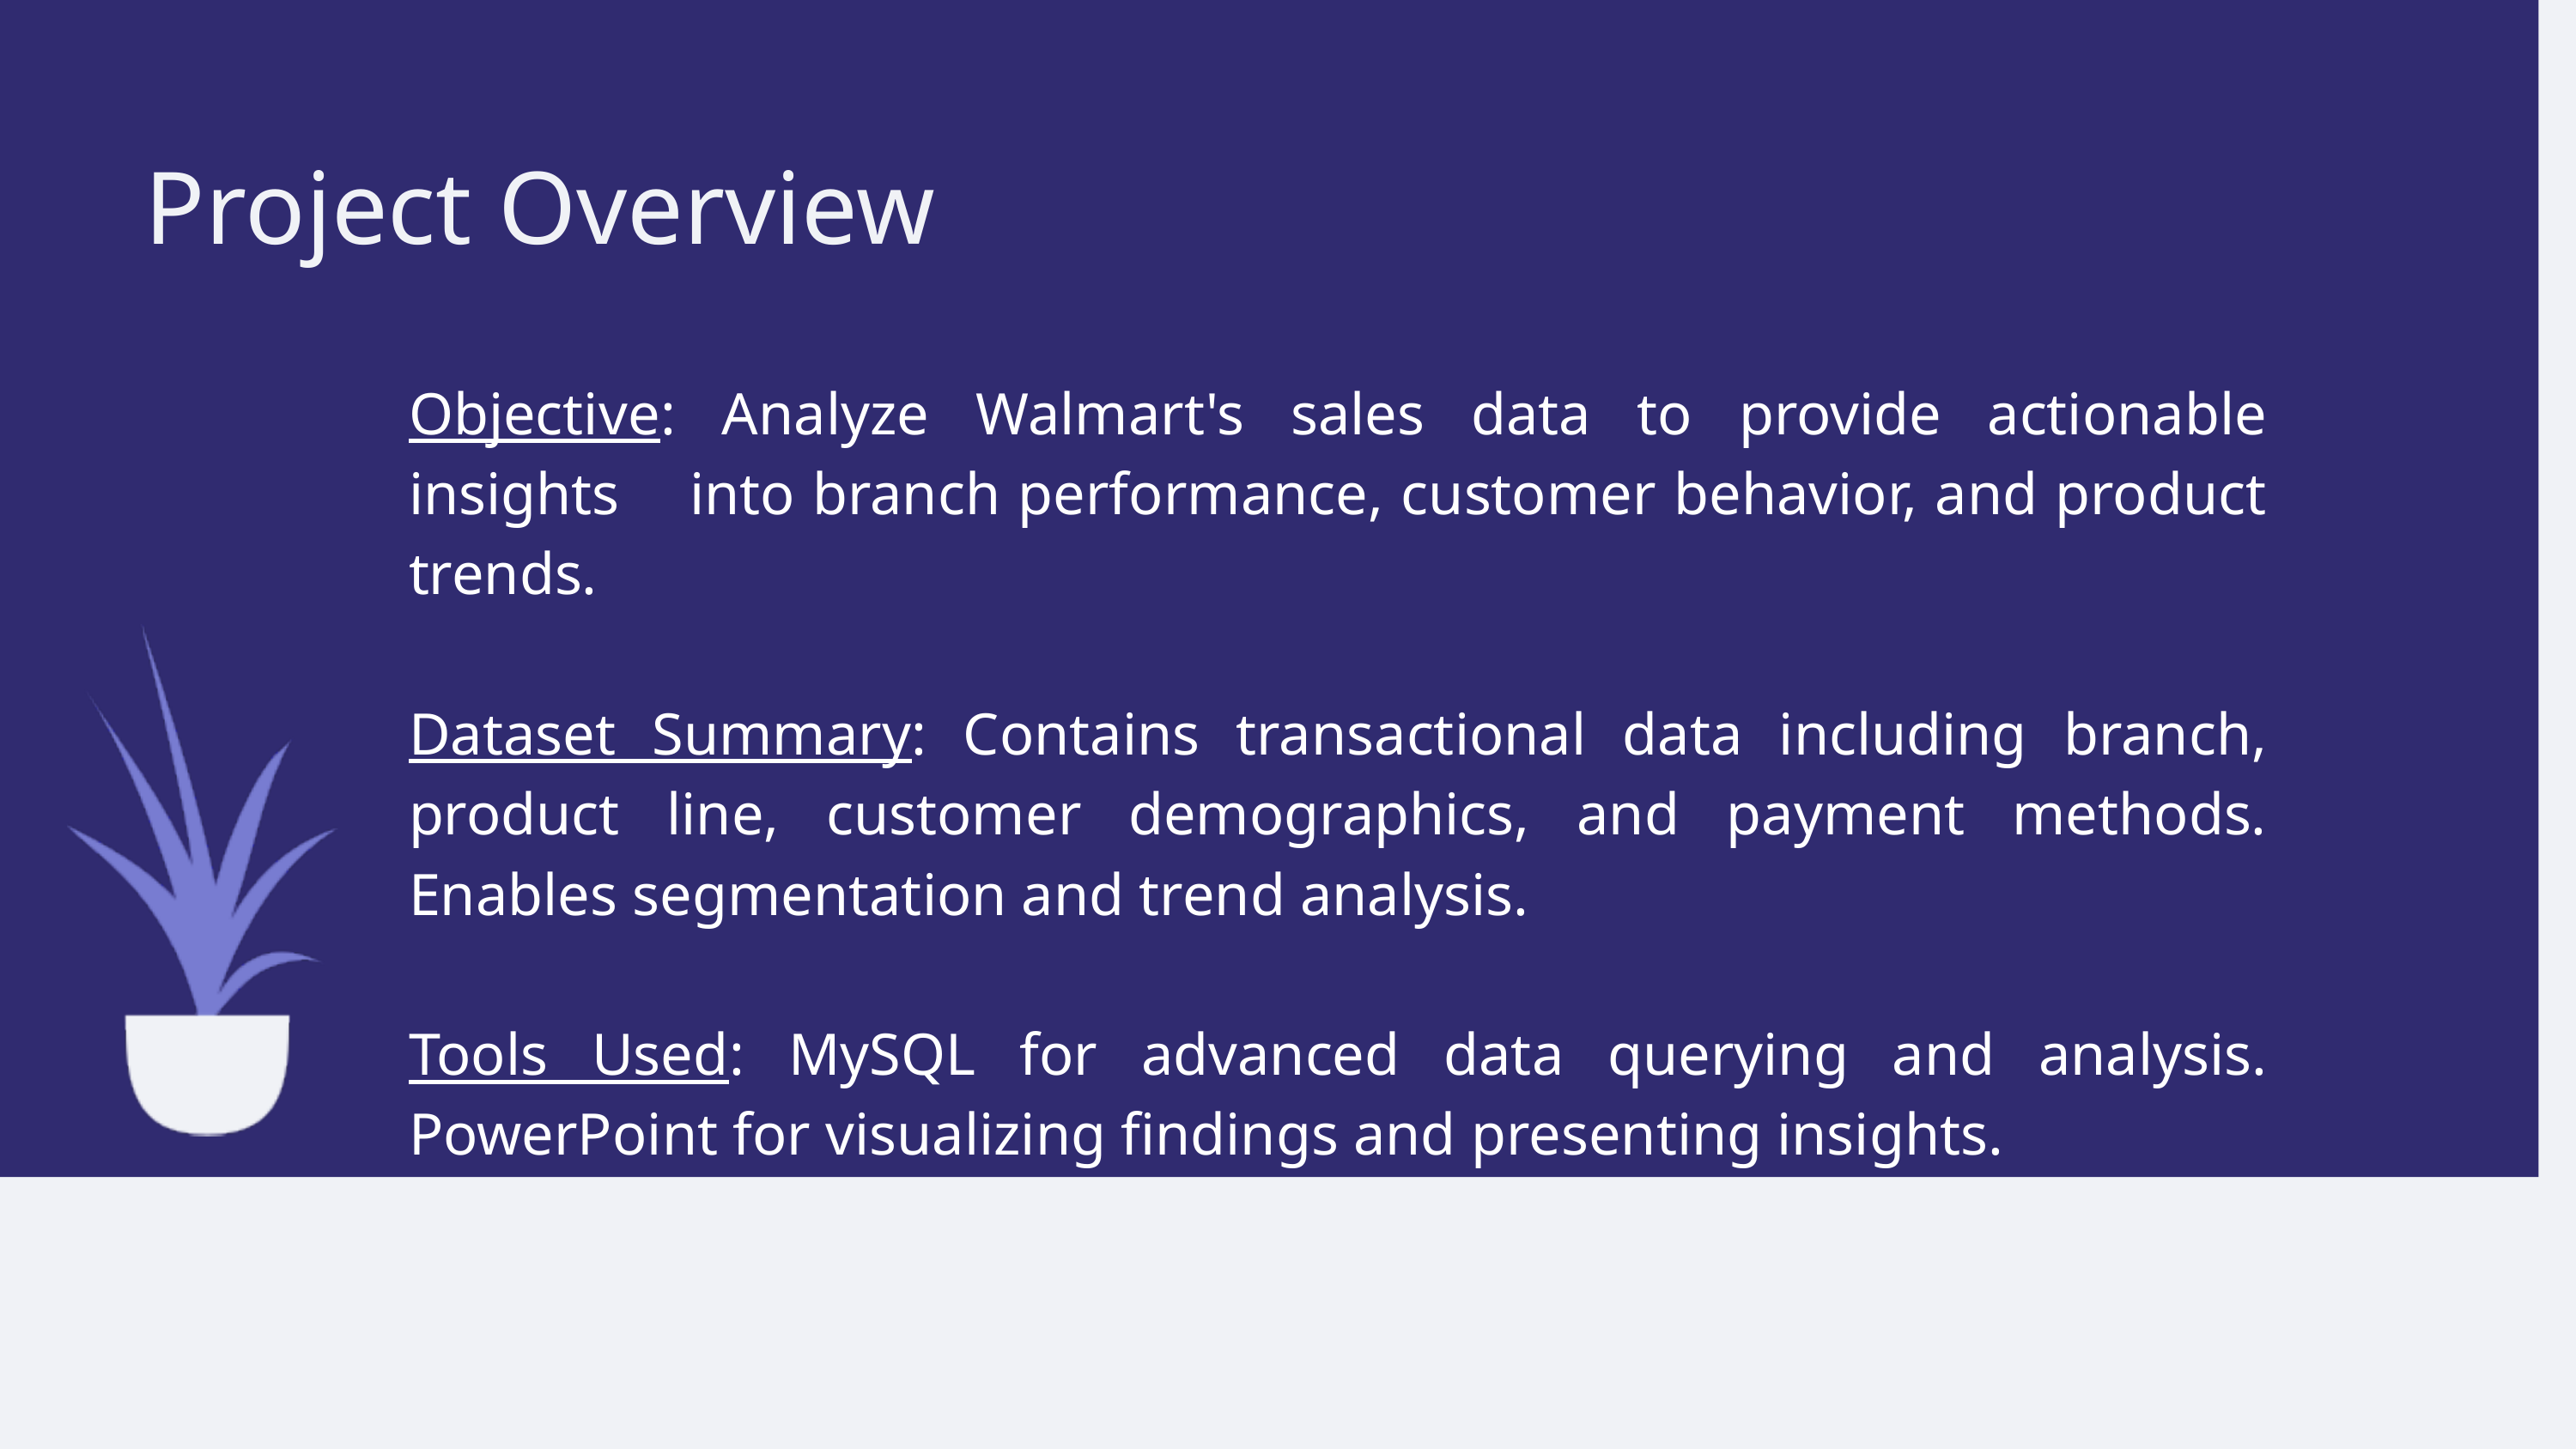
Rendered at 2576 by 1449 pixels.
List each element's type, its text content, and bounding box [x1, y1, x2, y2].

text_box [66, 624, 338, 1137]
text_box [0, 0, 2539, 1178]
text_box Objective: Analyze Walmart's sales data to provide actionable insights into branch performance, customer behavior, and product trends. Dataset Summary: Contains transactional data including branch, product line, customer demographics, and payment methods. Enables segmentation and trend analysis. Tools Used: MySQL for advanced data querying and analysis. PowerPoint for visualizing findings and presenting insights. [409, 366, 2269, 1167]
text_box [144, 144, 946, 337]
